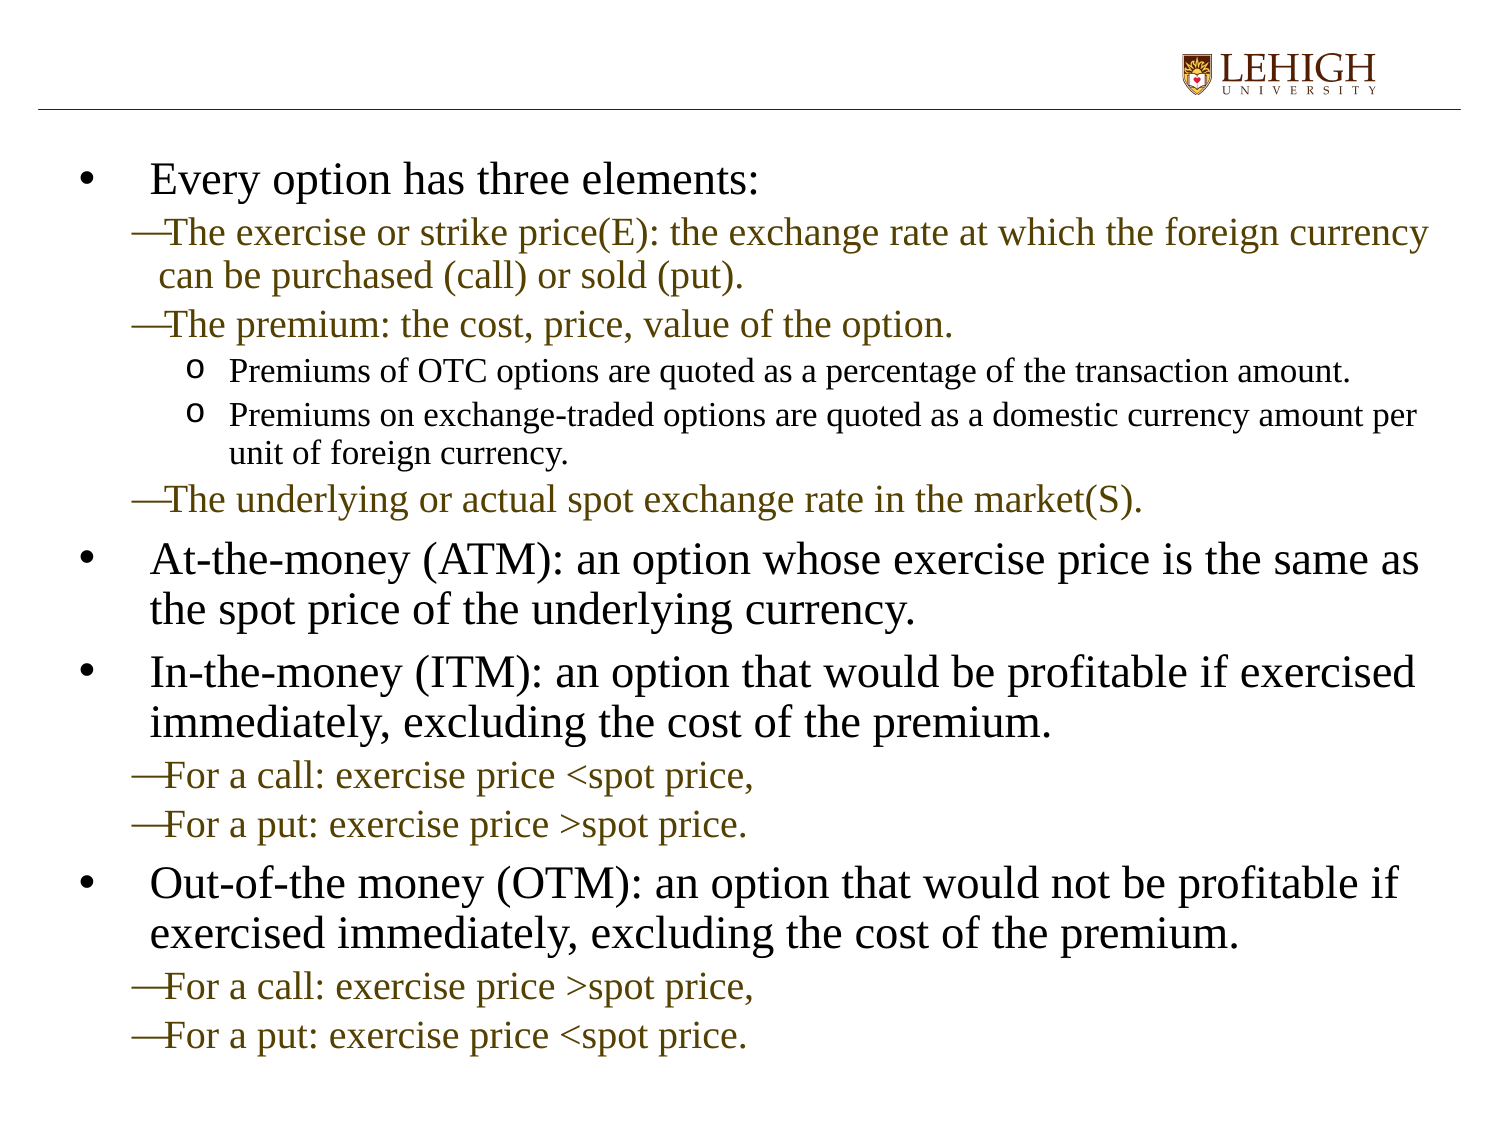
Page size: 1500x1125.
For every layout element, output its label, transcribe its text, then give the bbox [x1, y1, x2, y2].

list Every option has three elements: The exercise or strike price(E): the exchange rate at which the foreign currency can be purchased (call) or sold (put). The premium: the cost, price, value of the option. Premiums of OTC options are quoted as a percentage of the transaction amount. Premiums on exchange-traded options are quoted as a domestic currency amount per unit of foreign currency. The underlying or actual spot exchange rate in the market(S). At-the-money (ATM): an option whose exercise price is the same as the spot price of the underlying currency. In-the-money (ITM): an option that would be profitable if exercised immediately, excluding the cost of the premium. For a call: exercise price <spot price, For a put: exercise price >spot price. Out-of-the money (OTM): an option that would not be profitable if exercised immediately, excluding the cost of the premium. For a call: exercise price >spot price, For a put: exercise price <spot price. [63, 147, 1449, 1076]
